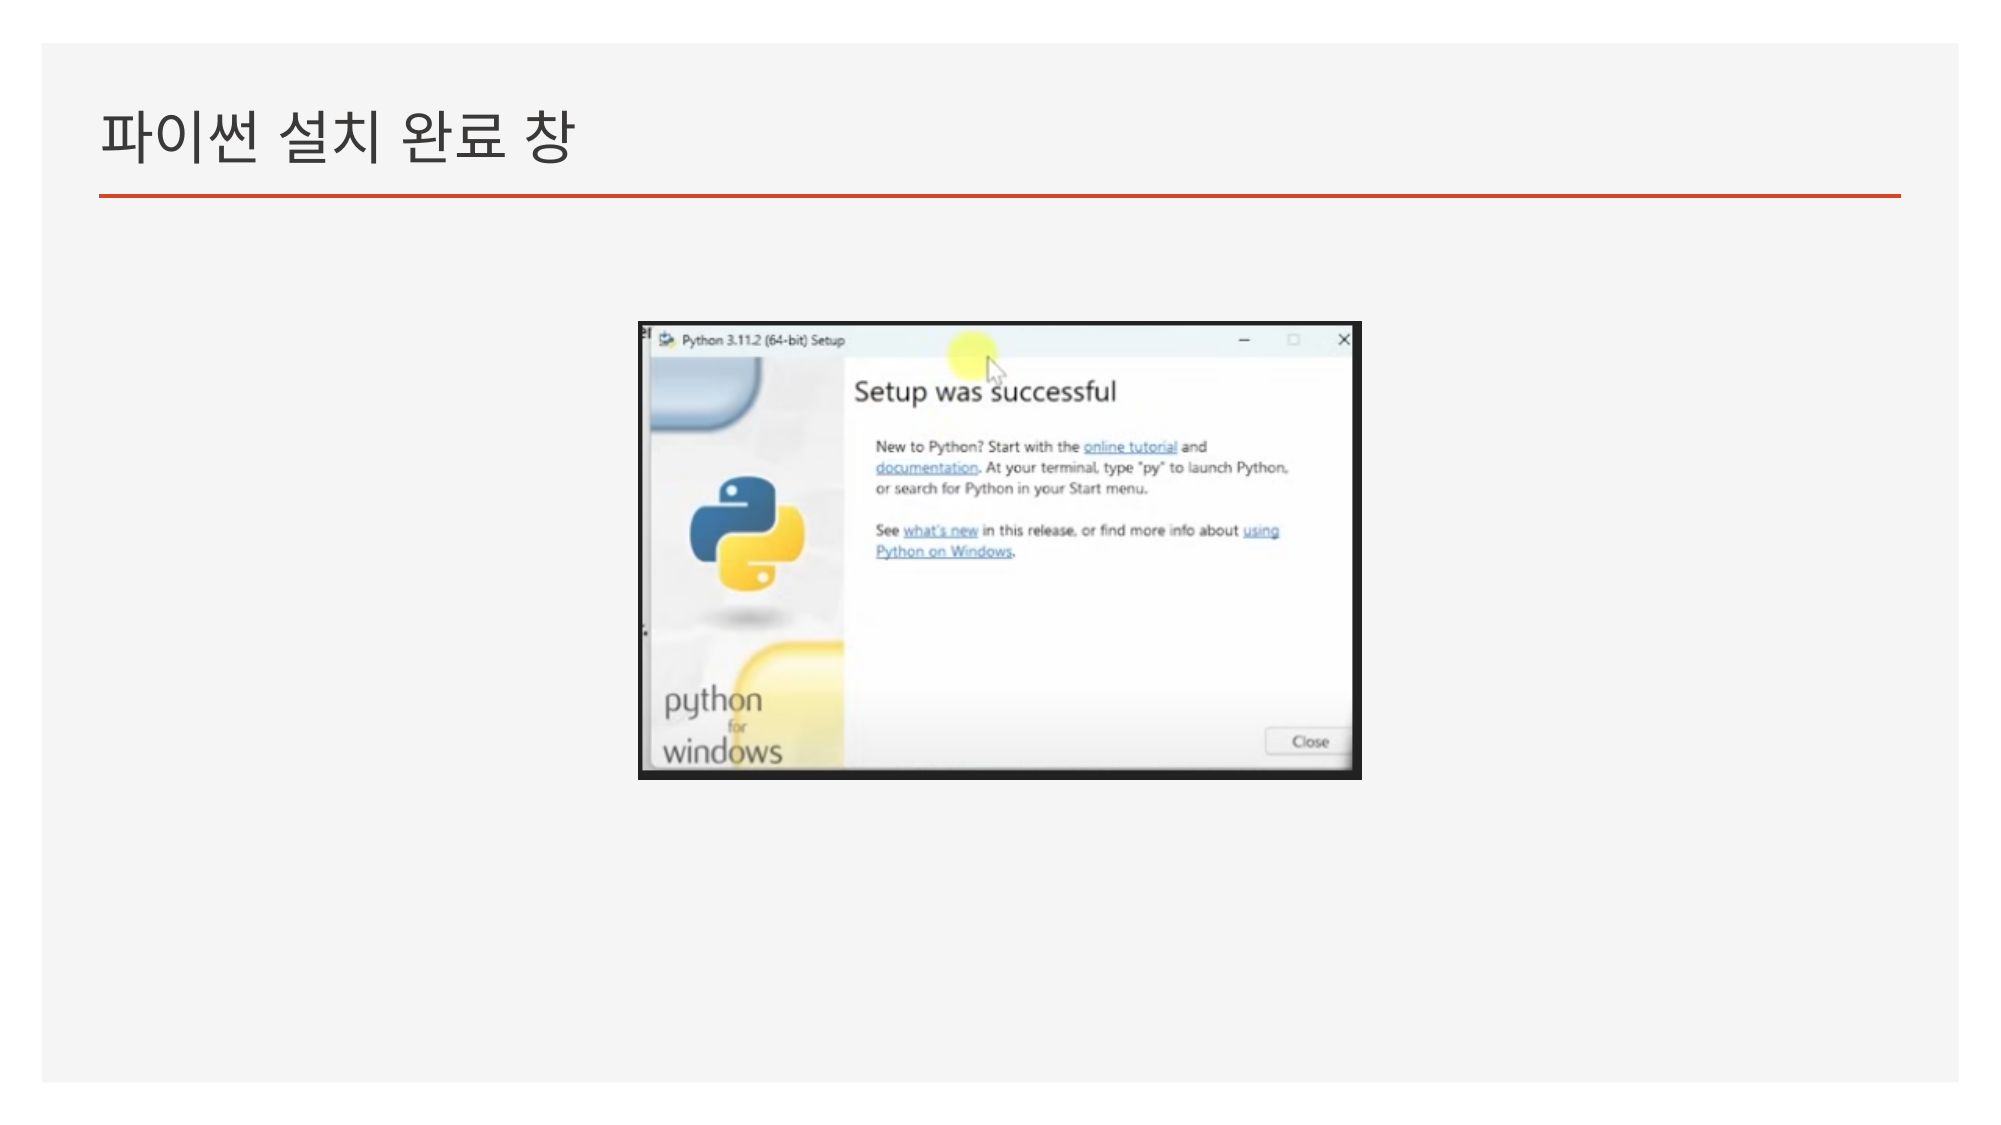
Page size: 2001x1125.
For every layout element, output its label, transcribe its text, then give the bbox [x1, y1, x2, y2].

picture [638, 321, 1362, 780]
title 파이썬 설치 완료 창 [85, 73, 1214, 179]
